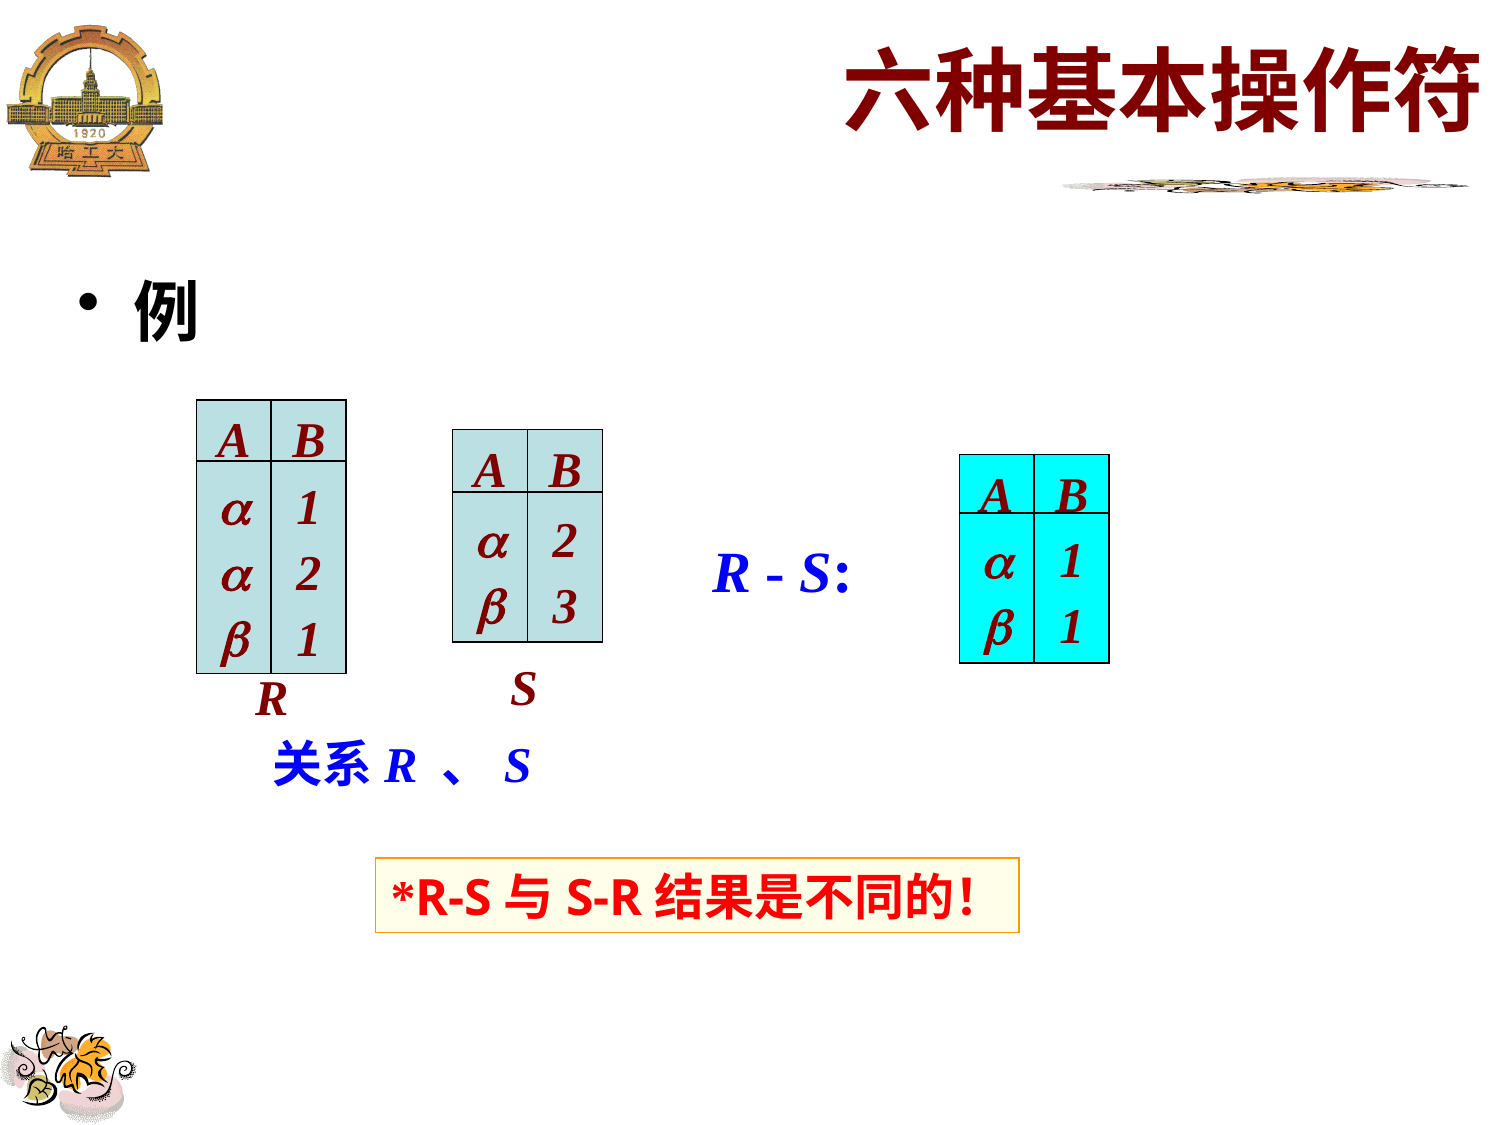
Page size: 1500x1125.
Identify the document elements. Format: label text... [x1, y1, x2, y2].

text_box *R-S与S-R结果是不同的！ [375, 857, 1020, 933]
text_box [196, 399, 603, 733]
title 六种基本操作符 [162, 0, 1500, 176]
text_box R - S: [683, 522, 953, 612]
picture [0, 24, 175, 182]
list 例 [62, 262, 1413, 445]
text_box 关系R 、S [234, 742, 547, 800]
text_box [959, 454, 1110, 664]
